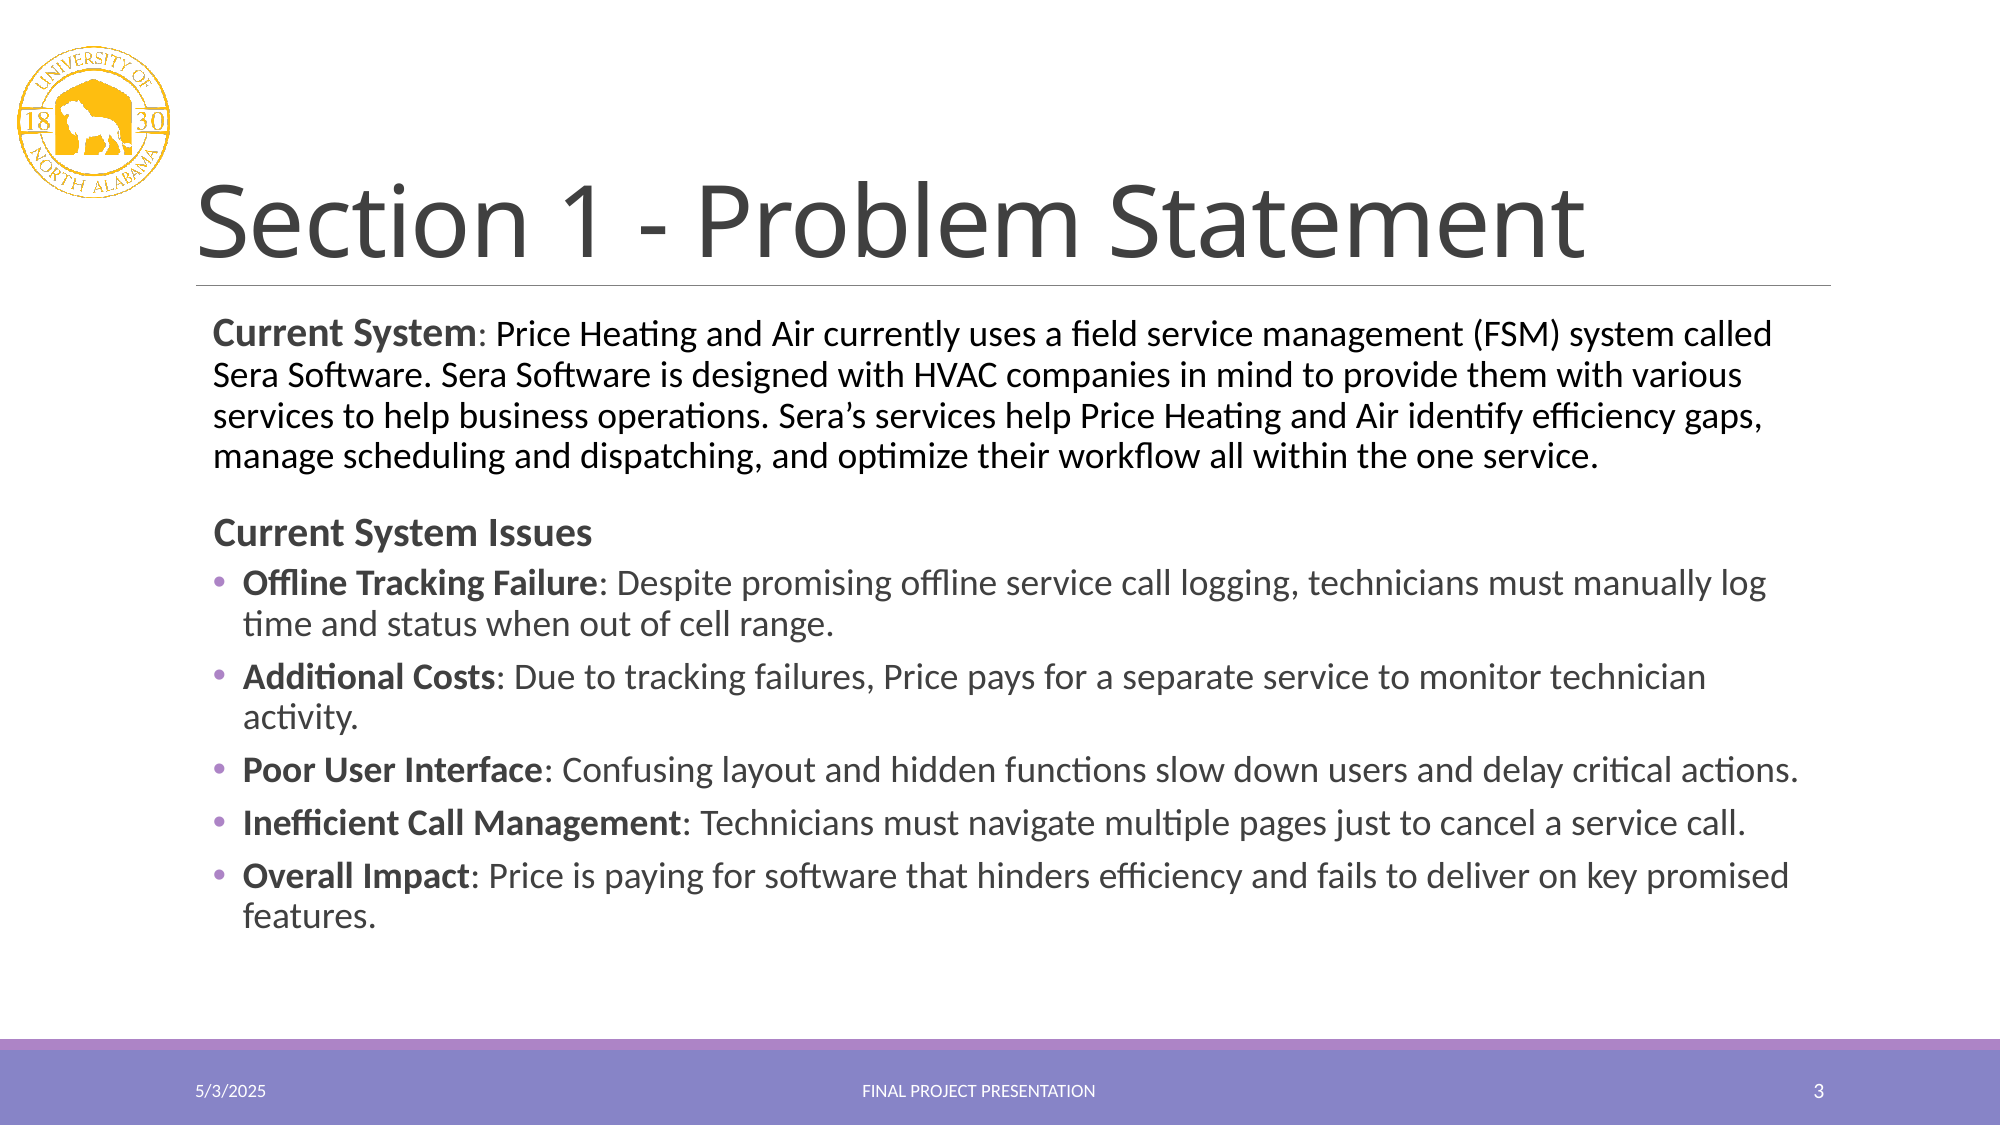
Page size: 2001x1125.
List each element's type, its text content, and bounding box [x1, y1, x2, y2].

list Current System: Price Heating and Air currently uses a field service management (FSM) system called Sera Software. Sera Software is designed with HVAC companies in mind to provide them with various services to help business operations. Sera’s services help Price Heating and Air identify efficiency gaps, manage scheduling and dispatching, and optimize their workflow all within the one service. Current System Issues Offline Tracking Failure: Despite promising offline service call logging, technicians must manually log time and status when out of cell range. Additional Costs: Due to tracking failures, Price pays for a separate service to monitor technician activity. Poor User Interface: Confusing layout and hidden functions slow down users and delay critical actions. Inefficient Call Management: Technicians must navigate multiple pages just to cancel a service call. Overall Impact: Price is paying for software that hinders efficiency and fails to deliver on key promised features. [180, 302, 1830, 963]
picture [17, 46, 170, 198]
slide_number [180, 1059, 586, 1120]
footer Final Project presentation [604, 1059, 1396, 1120]
title Section 1 - Problem Statement [180, 47, 1830, 285]
slide_number 3 [1624, 1059, 1840, 1120]
